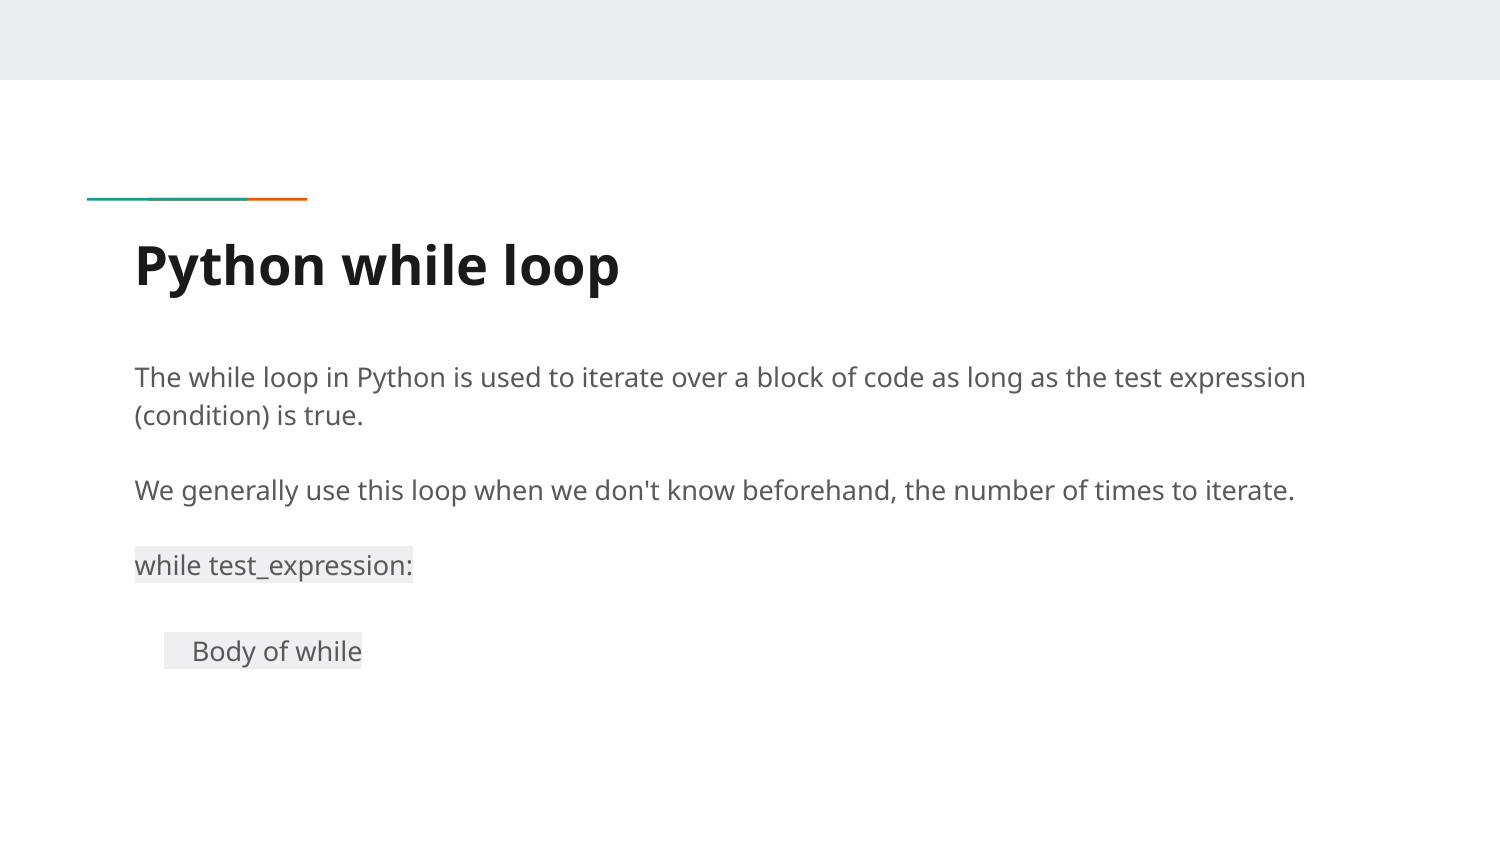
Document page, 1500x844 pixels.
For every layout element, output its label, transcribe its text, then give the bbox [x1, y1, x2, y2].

list The while loop in Python is used to iterate over a block of code as long as the test expression (condition) is true. We generally use this loop when we don't know beforehand, the number of times to iterate. while test_expression: Body of while [119, 341, 1381, 712]
title Python while loop [119, 216, 1381, 305]
